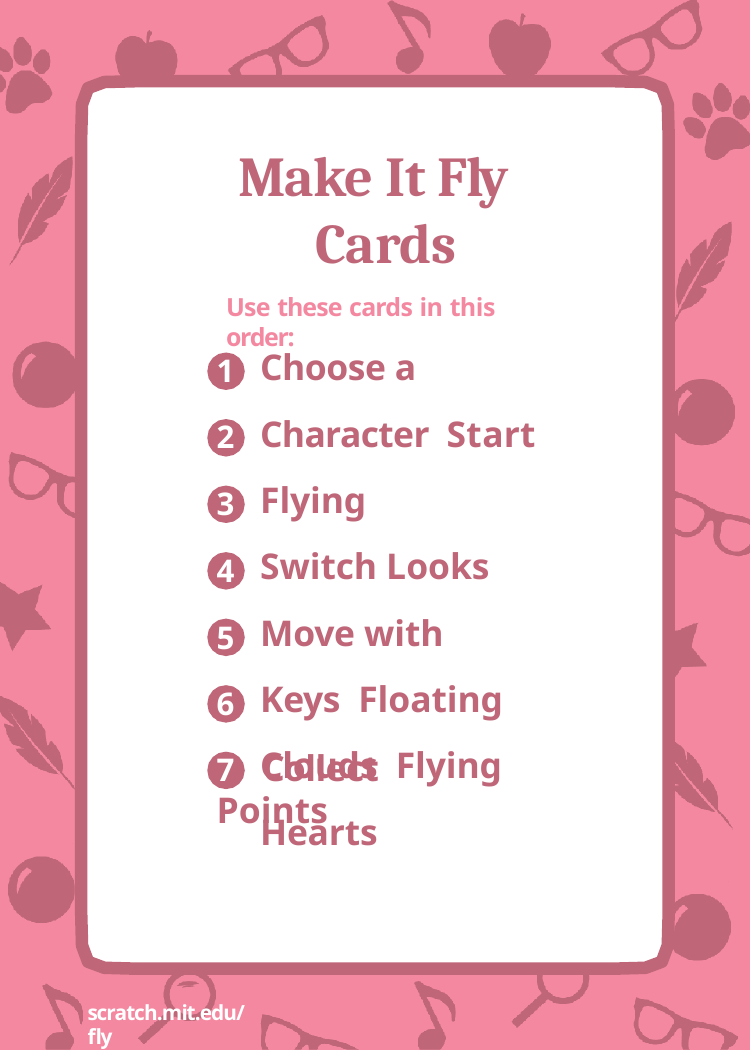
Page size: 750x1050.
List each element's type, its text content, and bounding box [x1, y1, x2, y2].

text_box [207, 423, 214, 452]
text_box [207, 756, 214, 785]
text_box 6 [214, 684, 236, 723]
text_box [207, 689, 214, 719]
text_box [207, 623, 214, 652]
text_box Use these cards in this order: [224, 291, 536, 321]
text_box [207, 490, 214, 519]
text_box [236, 422, 245, 454]
title Make It Fly Cards [236, 140, 517, 291]
text_box [207, 556, 214, 585]
text_box 5 [214, 617, 236, 656]
text_box [236, 355, 245, 387]
text_box [0, 0, 750, 1050]
list Choose a Character Start Flying Switch Looks Move with Keys Floating Clouds Flying Hearts [180, 321, 570, 916]
text_box 2 [214, 417, 236, 456]
text_box [236, 555, 245, 587]
text_box [207, 357, 214, 386]
text_box [236, 688, 245, 720]
text_box 7 Collect Points [214, 745, 483, 831]
text_box [81, 81, 669, 969]
text_box 1 [214, 350, 236, 389]
text_box 3 [214, 484, 236, 522]
text_box [236, 488, 245, 520]
text_box [236, 621, 245, 653]
text_box 4 [214, 551, 236, 589]
text_box scratch.mit.edu/fly [85, 999, 261, 1050]
